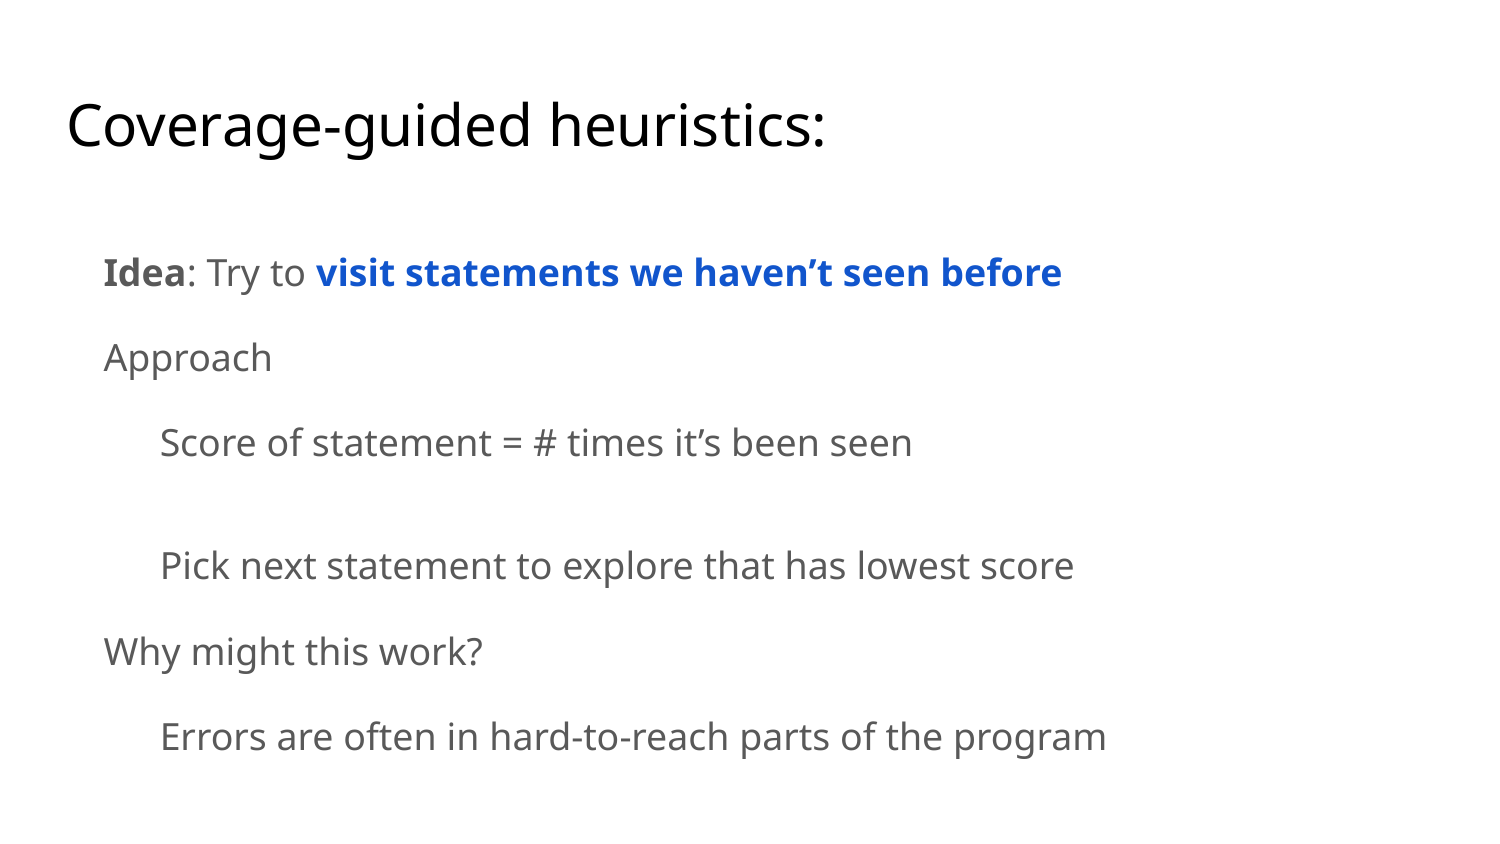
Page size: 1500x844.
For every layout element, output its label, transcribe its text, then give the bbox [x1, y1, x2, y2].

list Idea: Try to visit statements we haven’t seen before Approach Score of statement = # times it’s been seen Pick next statement to explore that has lowest score Why might this work? Errors are often in hard-to-reach parts of the program This strategy tries to reach everywhere. Why might this not work? Maybe never be able to get to a statement if proper precondition not set up [51, 189, 1449, 750]
title Coverage-guided heuristics: [51, 72, 1449, 167]
